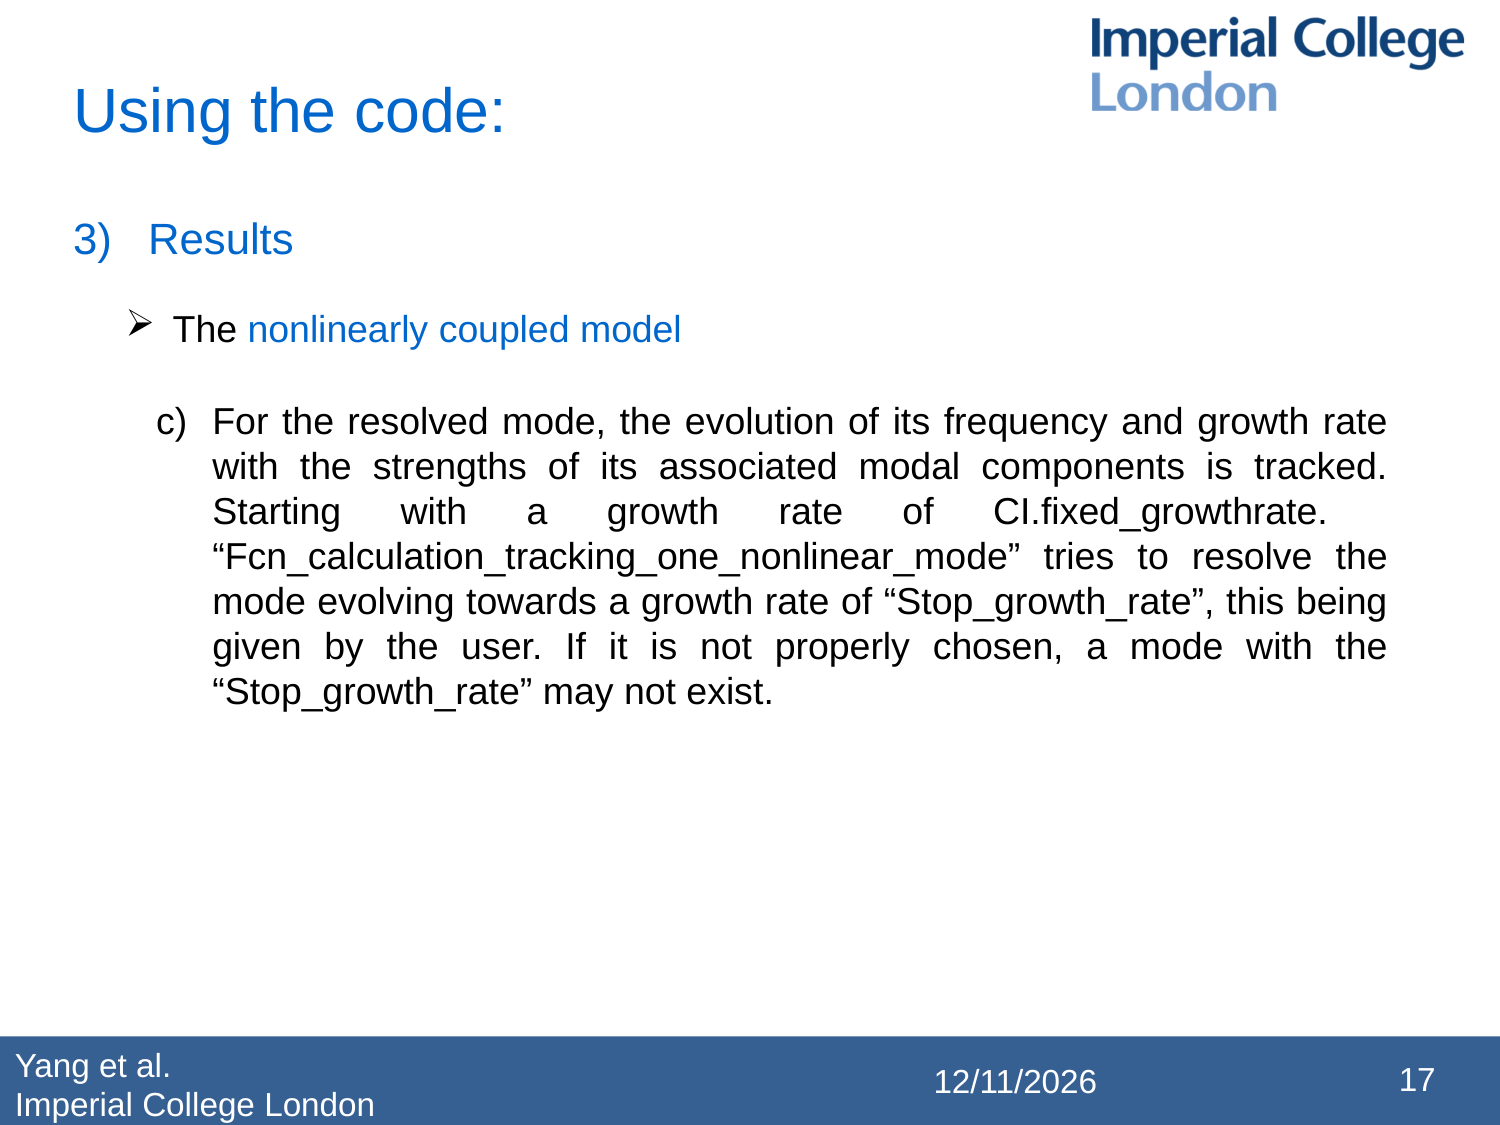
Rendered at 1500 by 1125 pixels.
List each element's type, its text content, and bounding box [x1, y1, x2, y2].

text_box Using the code: [58, 62, 791, 153]
picture [1079, 3, 1472, 122]
text_box For the resolved mode, the evolution of its frequency and growth rate with the strengths of its associated modal components is tracked. Starting with a growth rate of CI.fixed_growthrate. “Fcn_calculation_tracking_one_nonlinear_mode” tries to resolve the mode evolving towards a growth rate of “Stop_growth_rate”, this being given by the user. If it is not properly chosen, a mode with the “Stop_growth_rate” may not exist. [141, 389, 1403, 720]
text_box Results [58, 203, 1461, 813]
text_box The nonlinearly coupled model [110, 297, 1442, 358]
